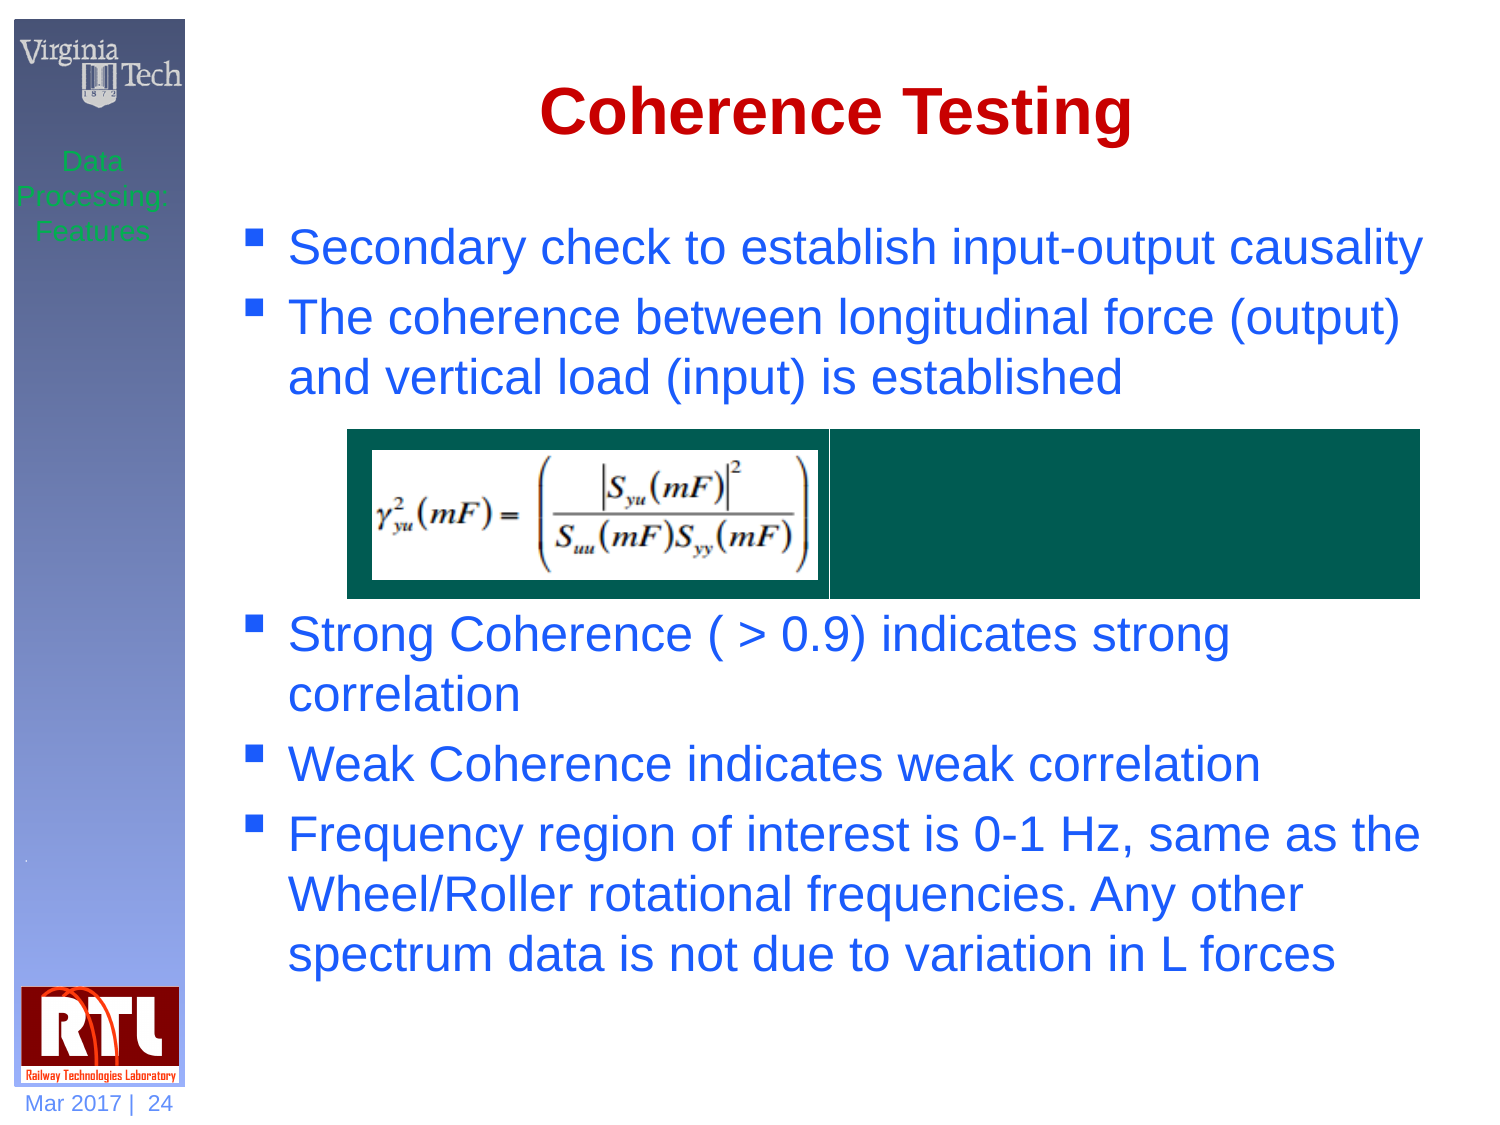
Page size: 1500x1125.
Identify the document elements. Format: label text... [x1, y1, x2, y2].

title Coherence Testing [186, 20, 1488, 208]
picture [14, 34, 186, 112]
text_box Data Processing: Features [0, 135, 196, 255]
list Secondary check to establish input-output causality The coherence between longitudinal force (output) and vertical load (input) is established Strong Coherence ( > 0.9) indicates strong correlation Weak Coherence indicates weak correlation Frequency region of interest is 0-1 Hz, same as the Wheel/Roller rotational frequencies. Any other spectrum data is not due to variation in L forces [225, 207, 1482, 1050]
picture [372, 450, 818, 580]
picture [21, 986, 179, 1083]
